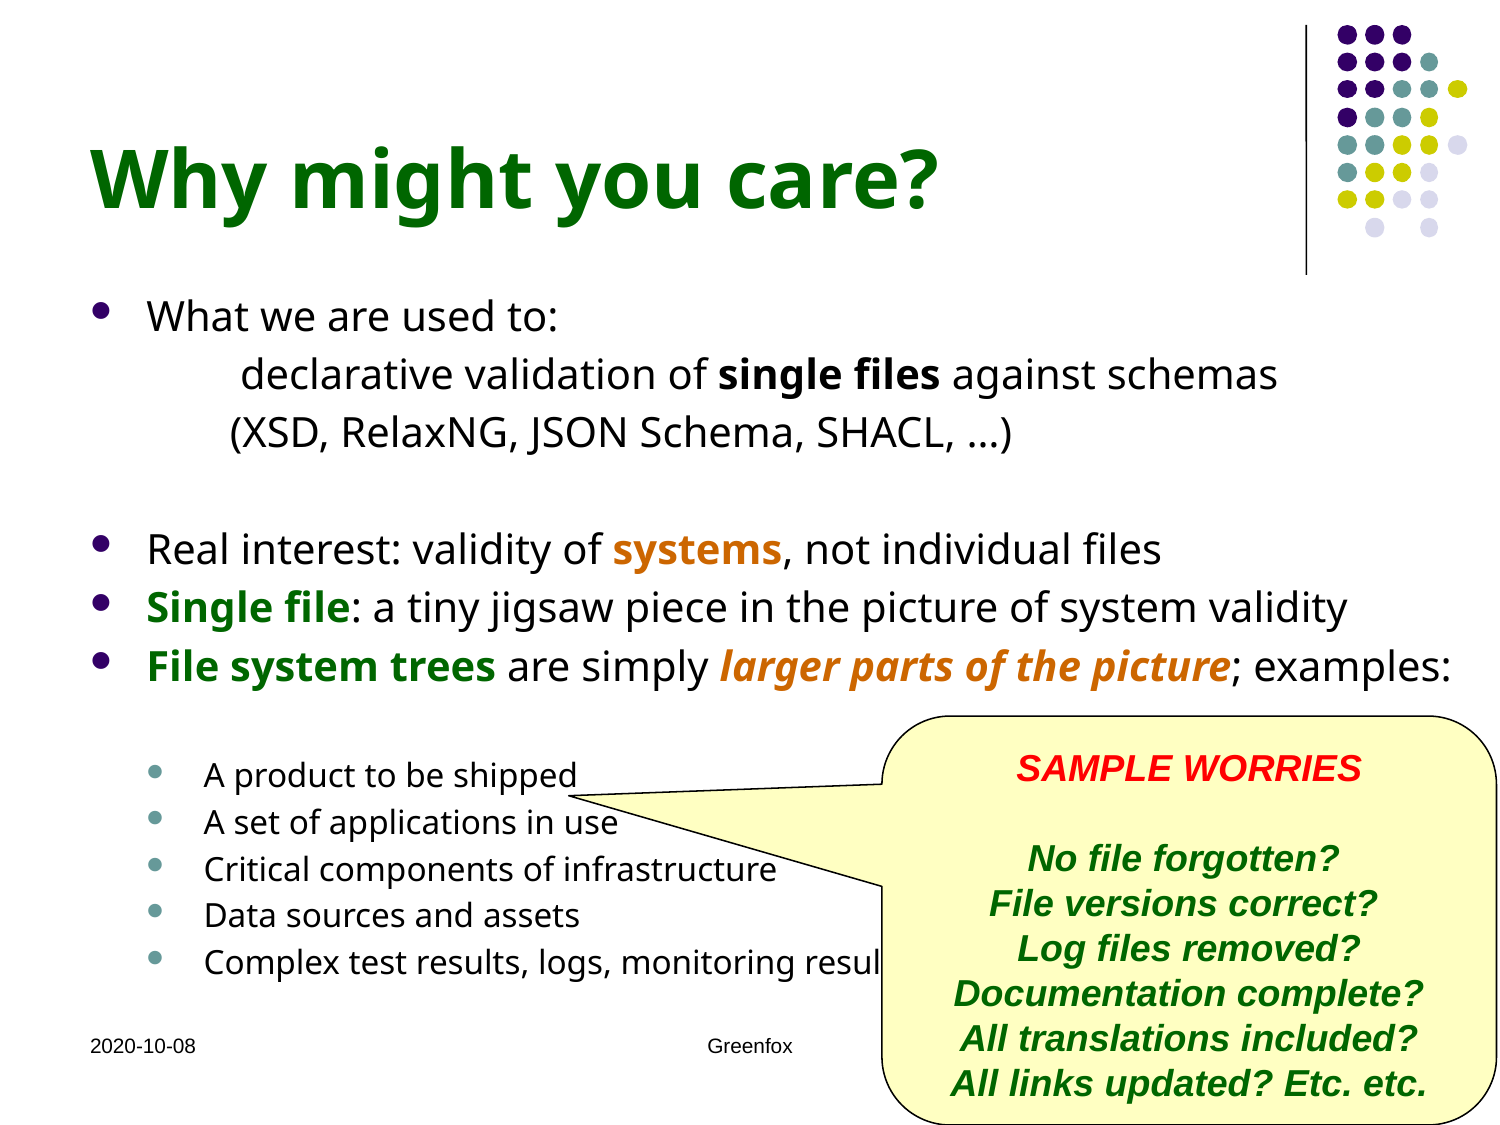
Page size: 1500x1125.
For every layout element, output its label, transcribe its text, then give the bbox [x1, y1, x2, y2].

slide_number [75, 1025, 425, 1100]
title Why might you care? [75, 20, 1313, 233]
list What we are used to: declarative validation of single files against schemas (XSD, RelaxNG, JSON Schema, SHACL, …) Real interest: validity of systems, not individual files Single file: a tiny jigsaw piece in the picture of system validity File system trees are simply larger parts of the picture; examples: A product to be shipped A set of applications in use Critical components of infrastructure Data sources and assets Complex test results, logs, monitoring results [75, 282, 1500, 1006]
text_box SAMPLE WORRIES No file forgotten? File versions correct? Log files removed? Documentation complete? All translations included? All links updated? Etc. etc. [568, 716, 1497, 1125]
footer Greenfox [478, 1025, 896, 1100]
